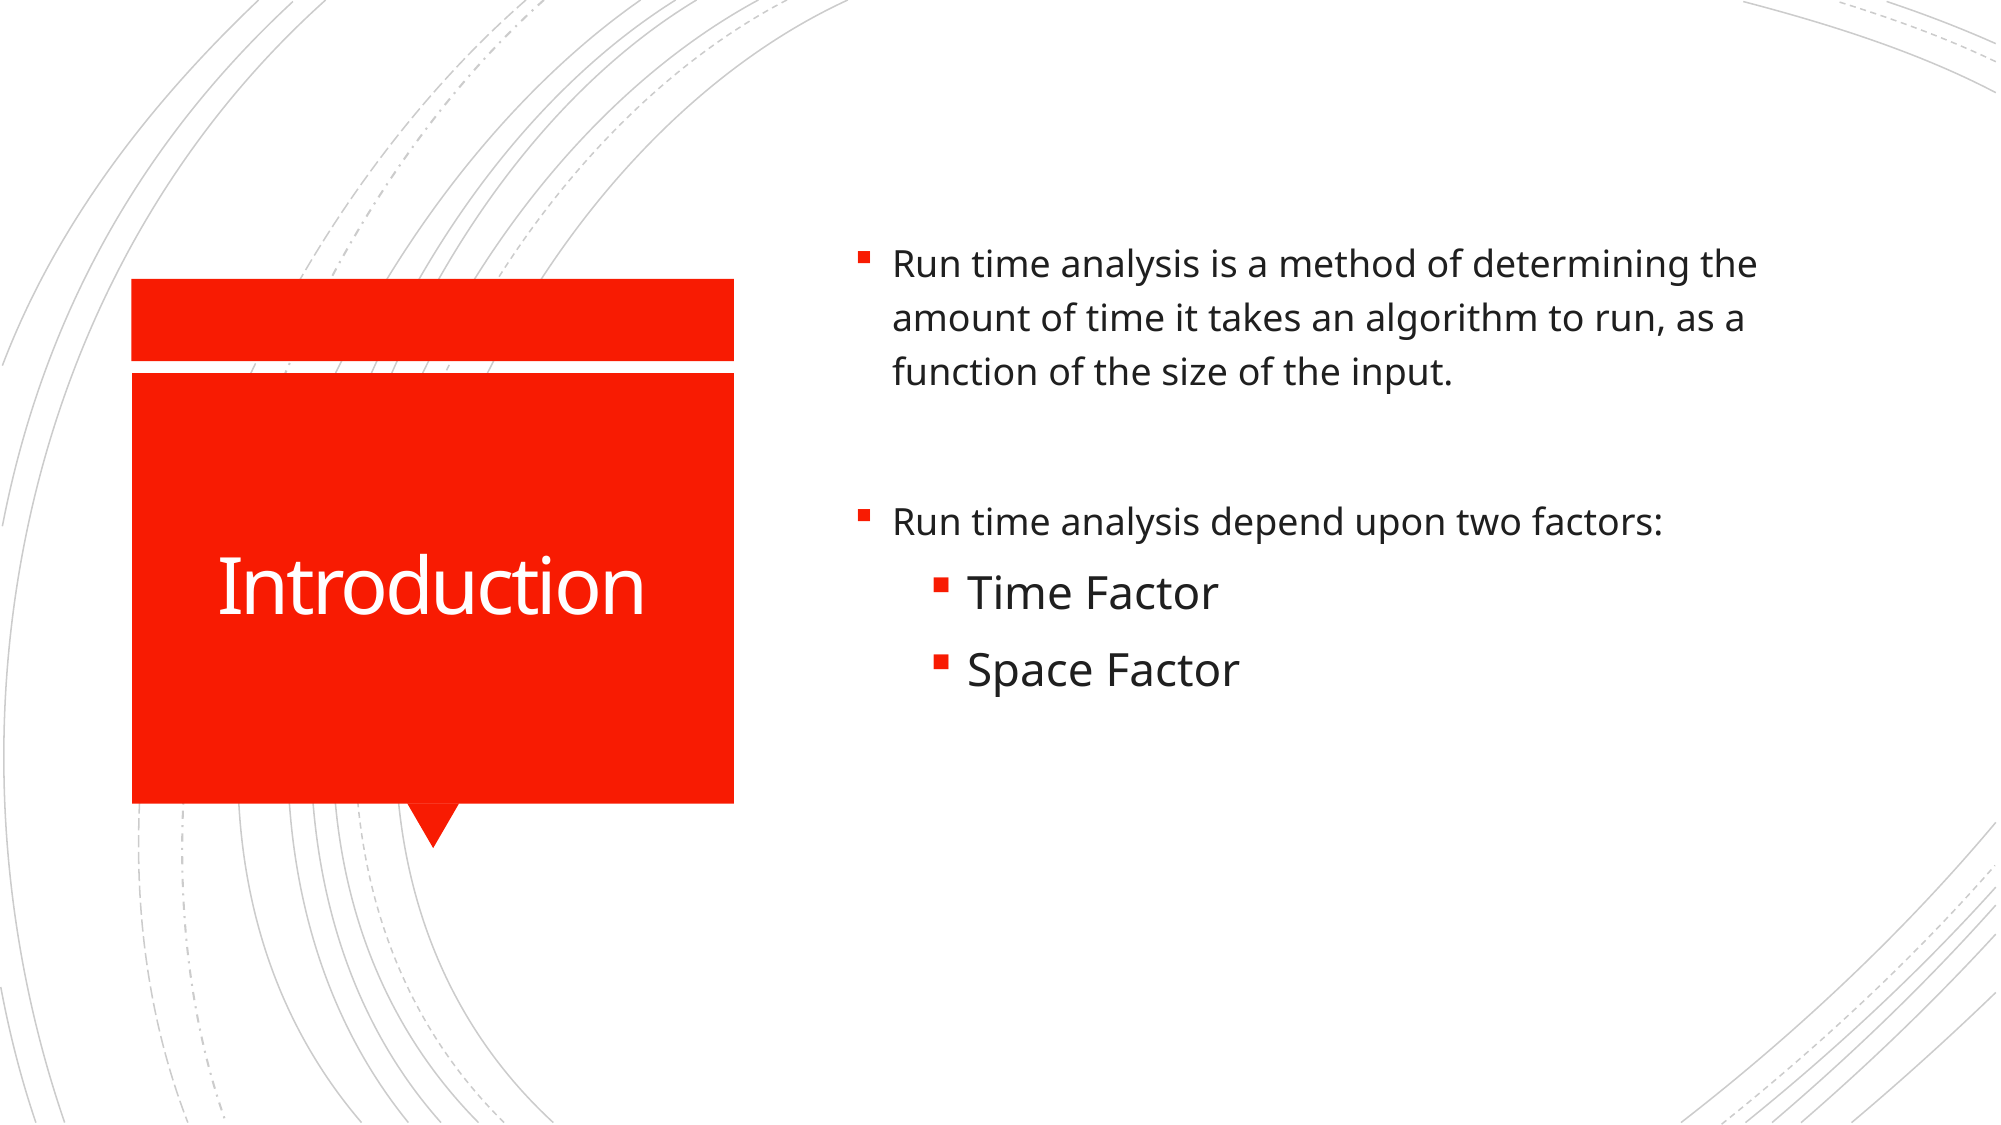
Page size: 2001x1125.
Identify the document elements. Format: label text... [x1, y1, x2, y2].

list Run time analysis is a method of determining the amount of time it takes an algorithm to run, as a function of the size of the input. Run time analysis depend upon two factors: Time Factor Space Factor [839, 131, 1871, 993]
title Introduction [145, 385, 720, 789]
